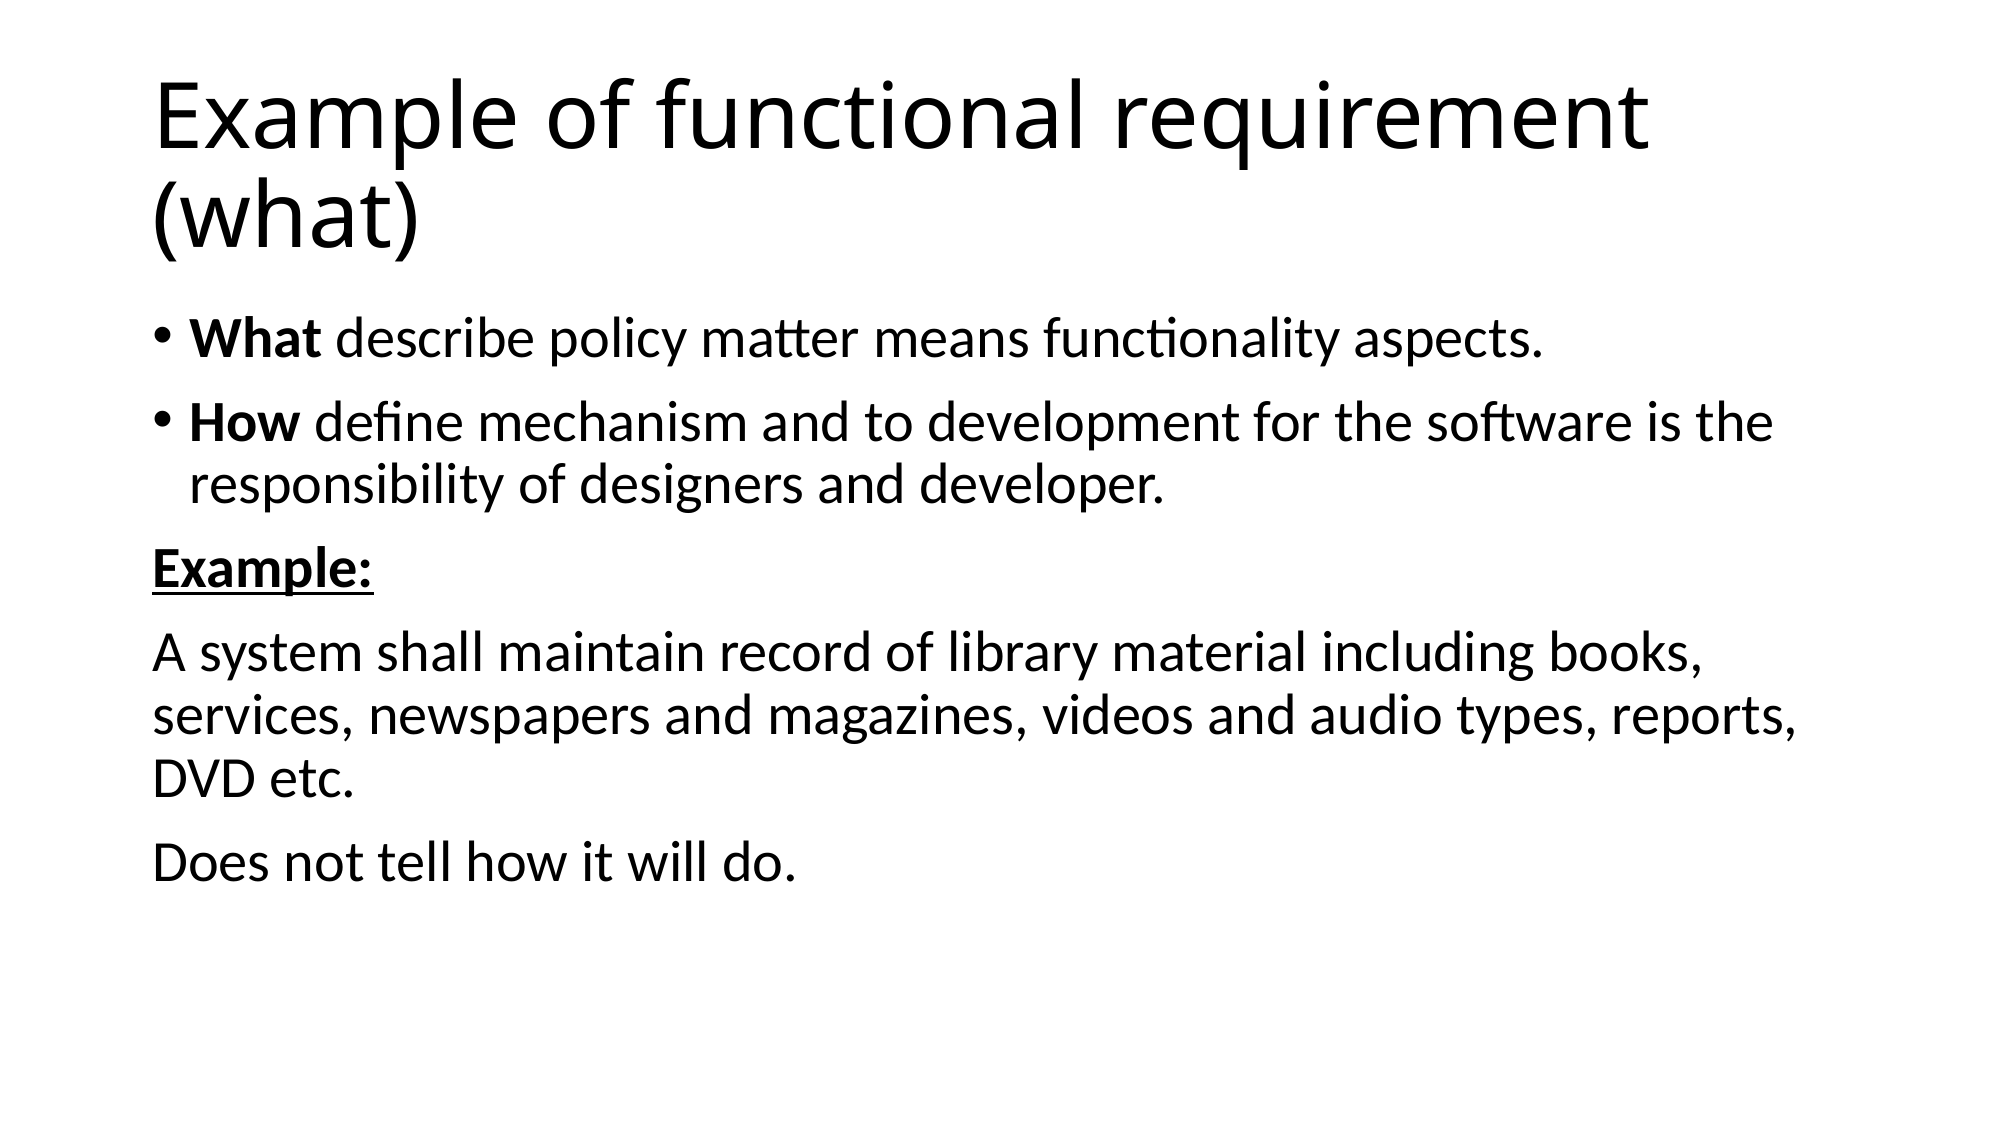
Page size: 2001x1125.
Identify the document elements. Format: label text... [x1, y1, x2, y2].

title Example of functional requirement (what) [137, 59, 1863, 278]
list What describe policy matter means functionality aspects. How define mechanism and to development for the software is the responsibility of designers and developer. Example: A system shall maintain record of library material including books, services, newspapers and magazines, videos and audio types, reports, DVD etc. Does not tell how it will do. [137, 299, 1863, 1014]
